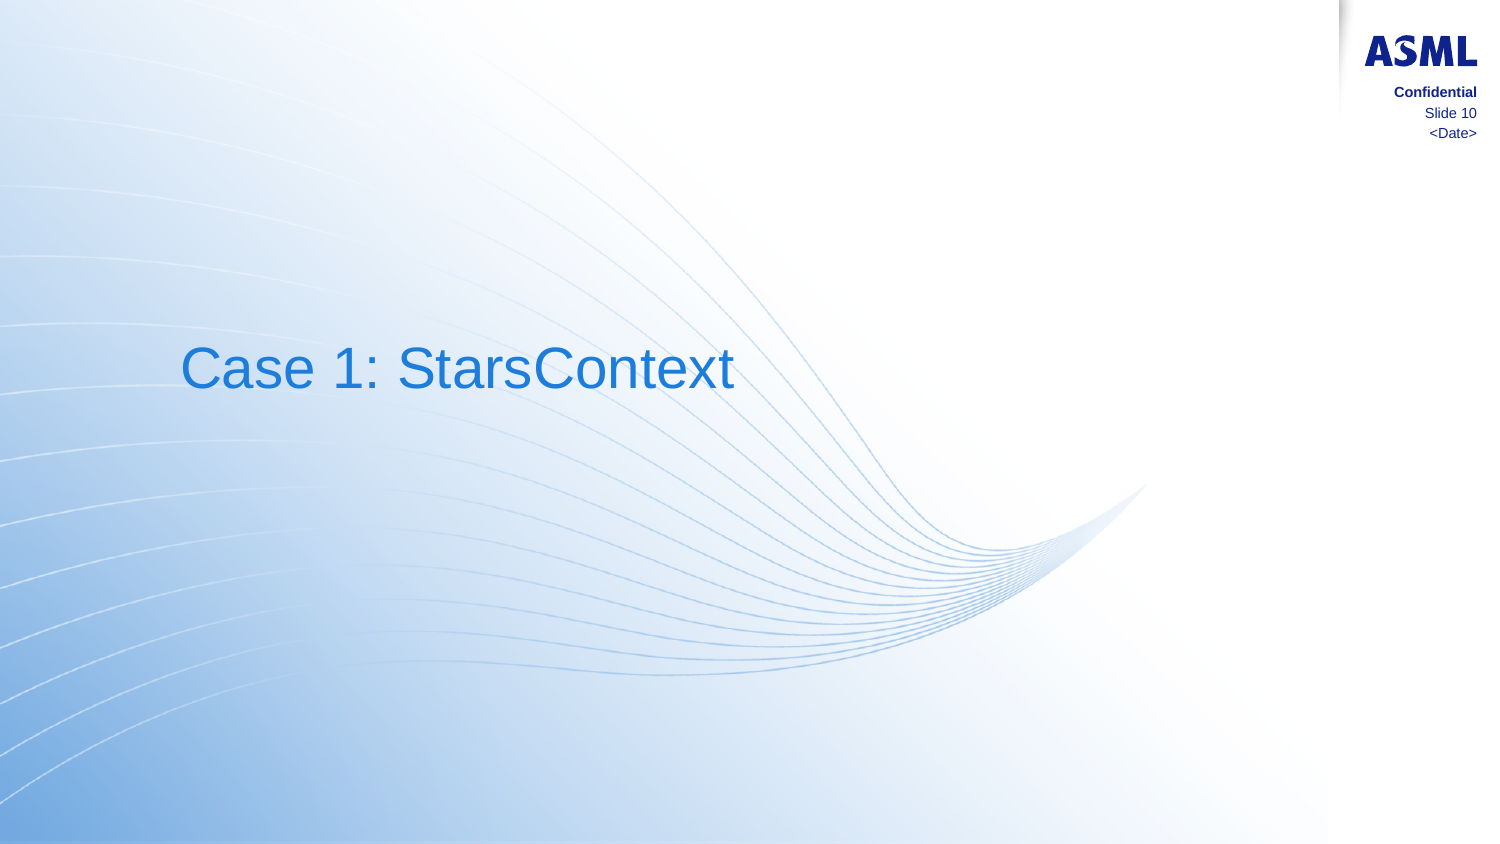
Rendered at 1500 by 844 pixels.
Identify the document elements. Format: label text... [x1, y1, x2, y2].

footer Confidential [1353, 84, 1478, 100]
list Case 1: StarsContext [180, 330, 930, 401]
picture [0, 0, 1354, 844]
slide_number <Date> [1353, 126, 1477, 142]
slide_number Slide 10 [1353, 105, 1477, 121]
